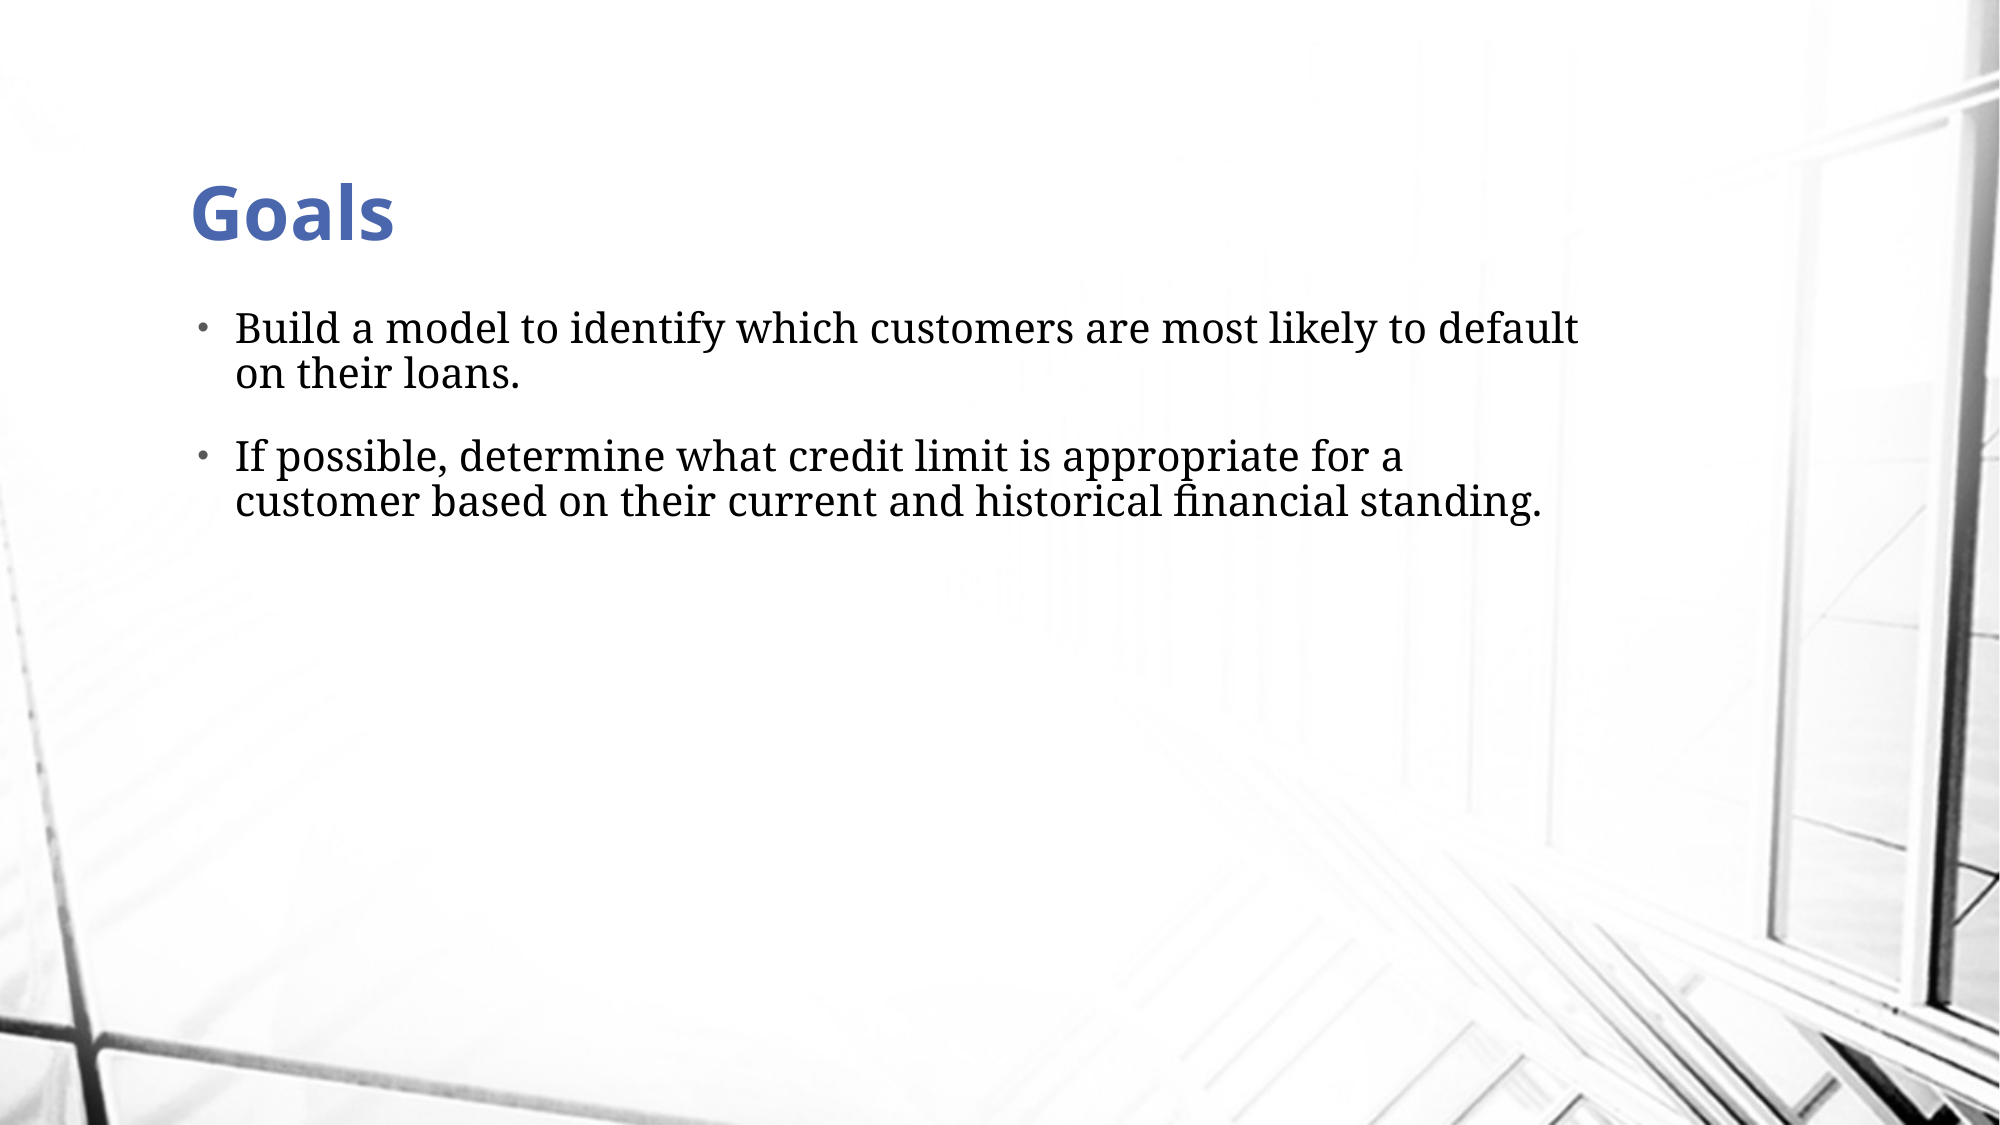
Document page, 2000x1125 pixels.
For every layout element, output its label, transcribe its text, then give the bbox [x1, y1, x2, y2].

title Goals [174, 87, 1600, 263]
list Build a model to identify which customers are most likely to default on their loans. If possible, determine what credit limit is appropriate for a customer based on their current and historical financial standing. [174, 299, 1600, 988]
picture [0, 0, 2000, 1125]
